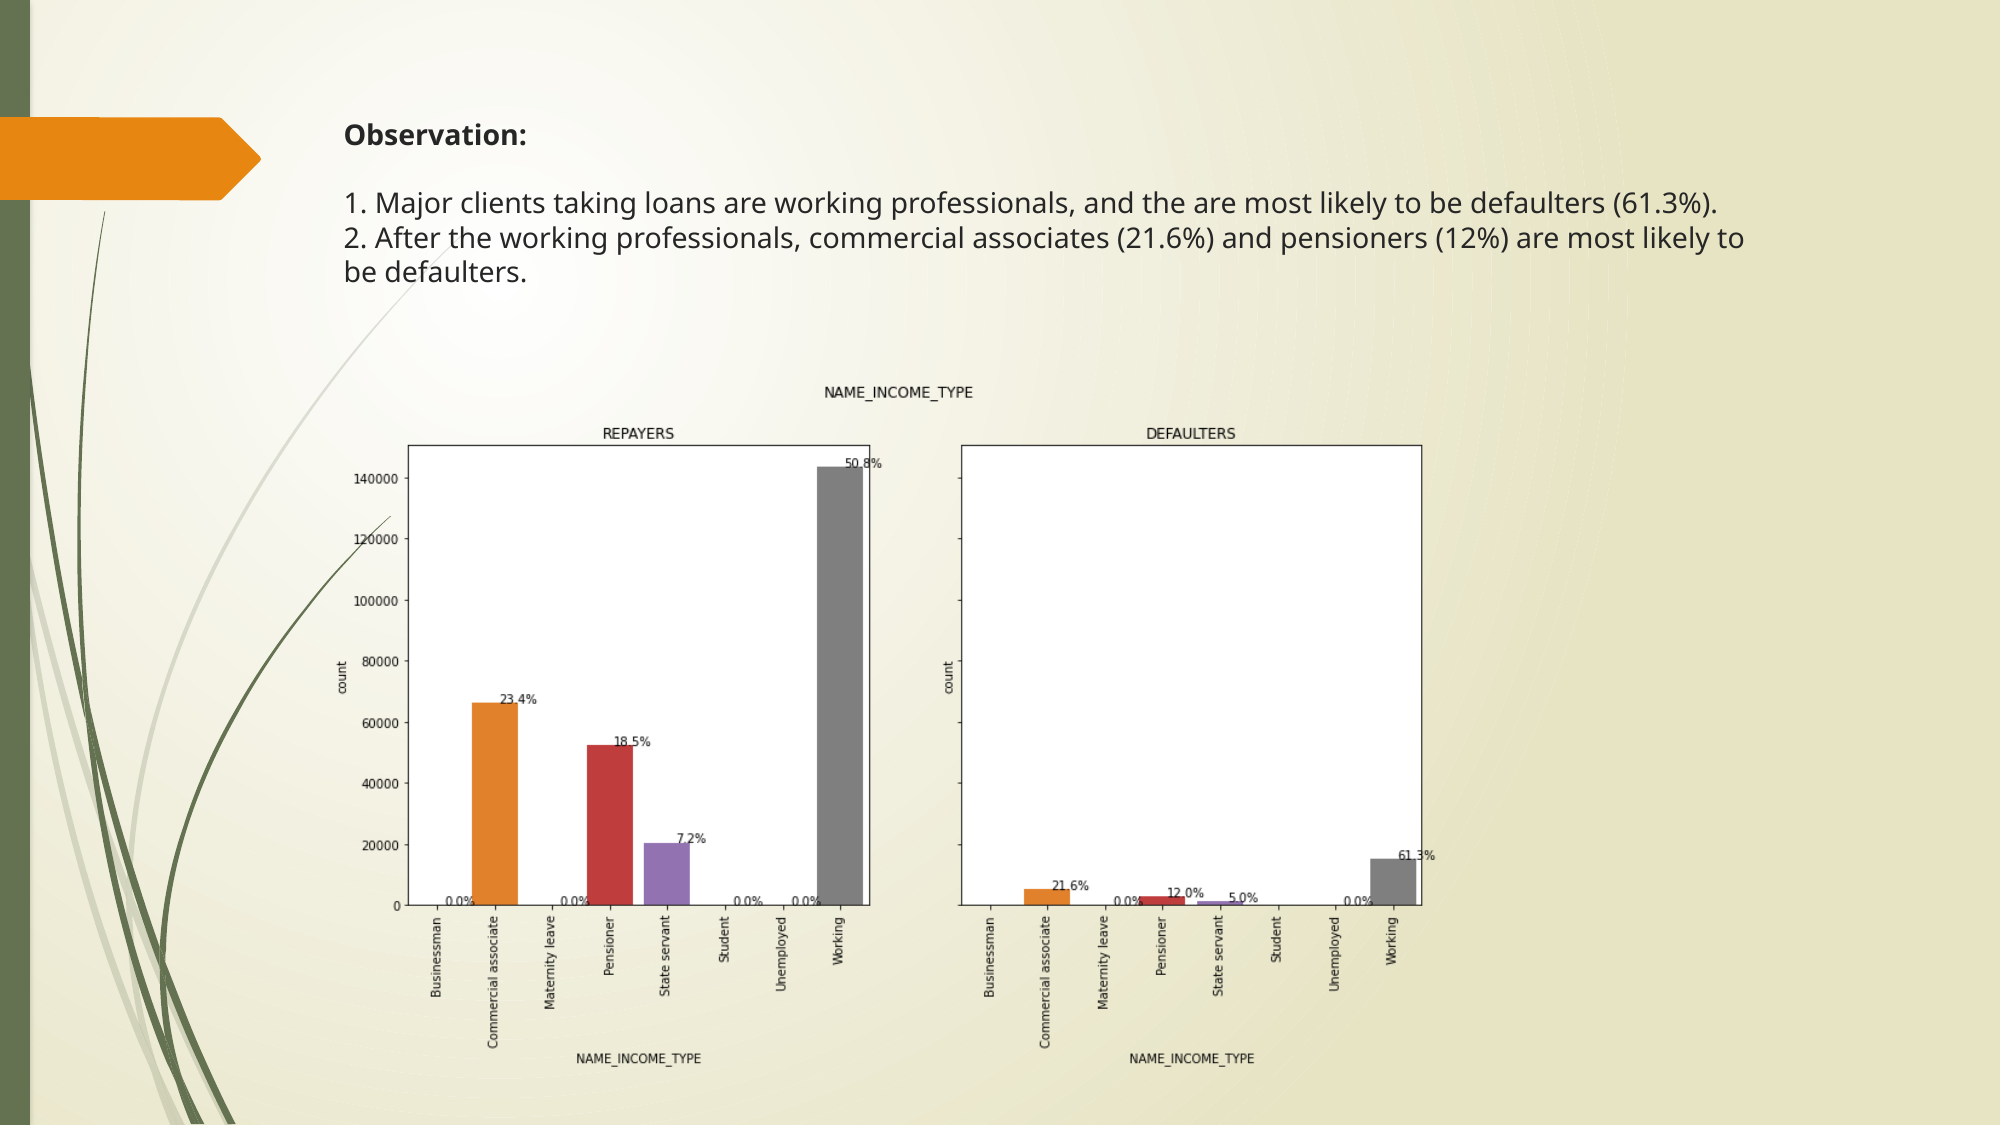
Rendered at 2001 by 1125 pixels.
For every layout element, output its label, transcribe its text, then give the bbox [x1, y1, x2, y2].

title Observation: 1. Major clients taking loans are working professionals, and the are most likely to be defaulters (61.3%). 2. After the working professionals, commercial associates (21.6%) and pensioners (12%) are most likely to be defaulters. [328, 109, 1791, 320]
picture [328, 375, 1444, 1074]
